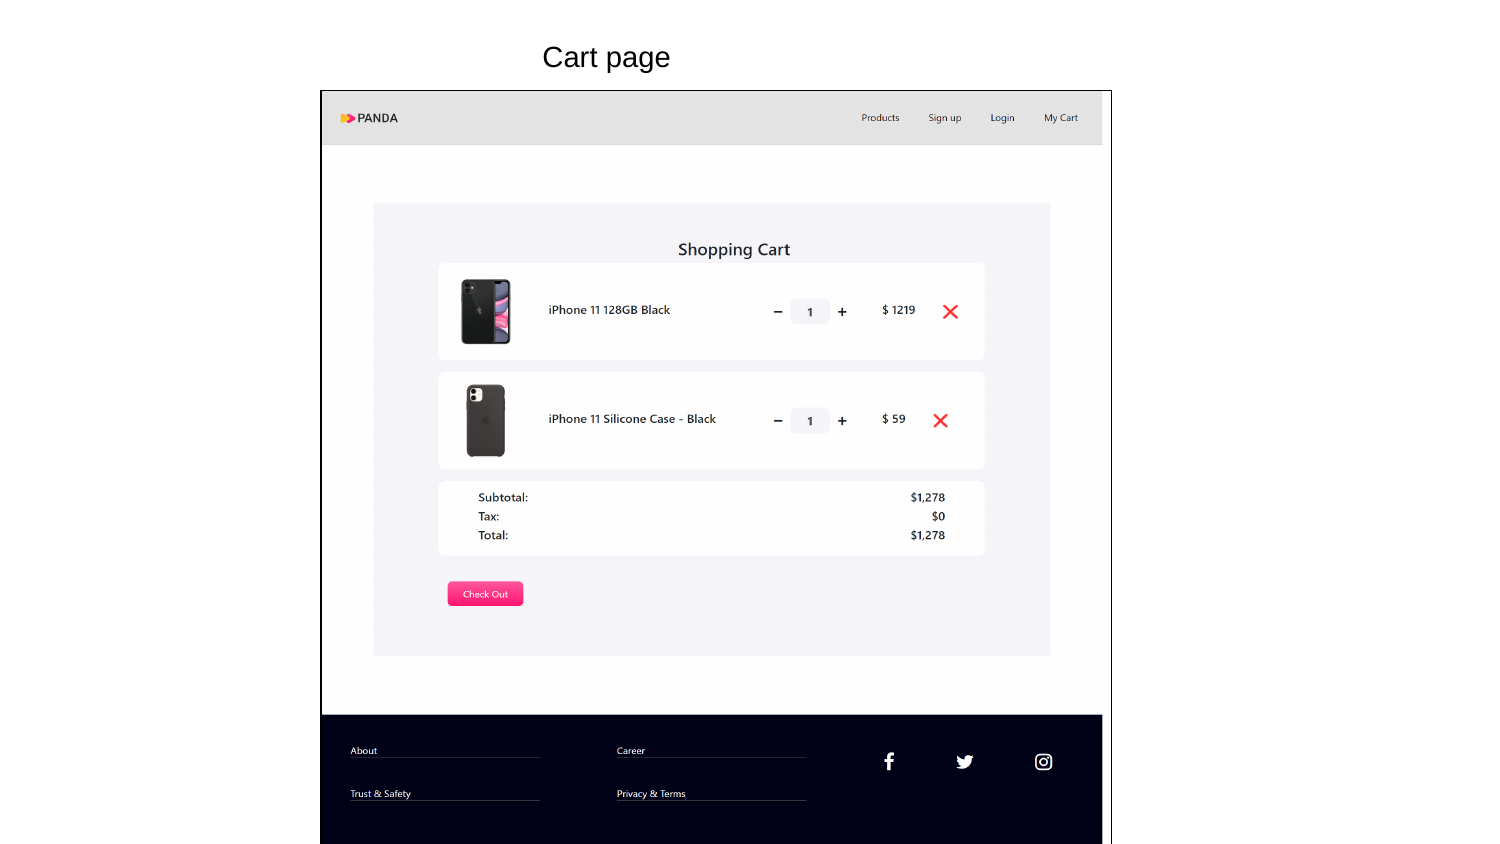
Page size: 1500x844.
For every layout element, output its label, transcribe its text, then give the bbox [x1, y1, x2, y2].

text_box Cart page [527, 23, 1500, 107]
picture [321, 90, 1112, 844]
